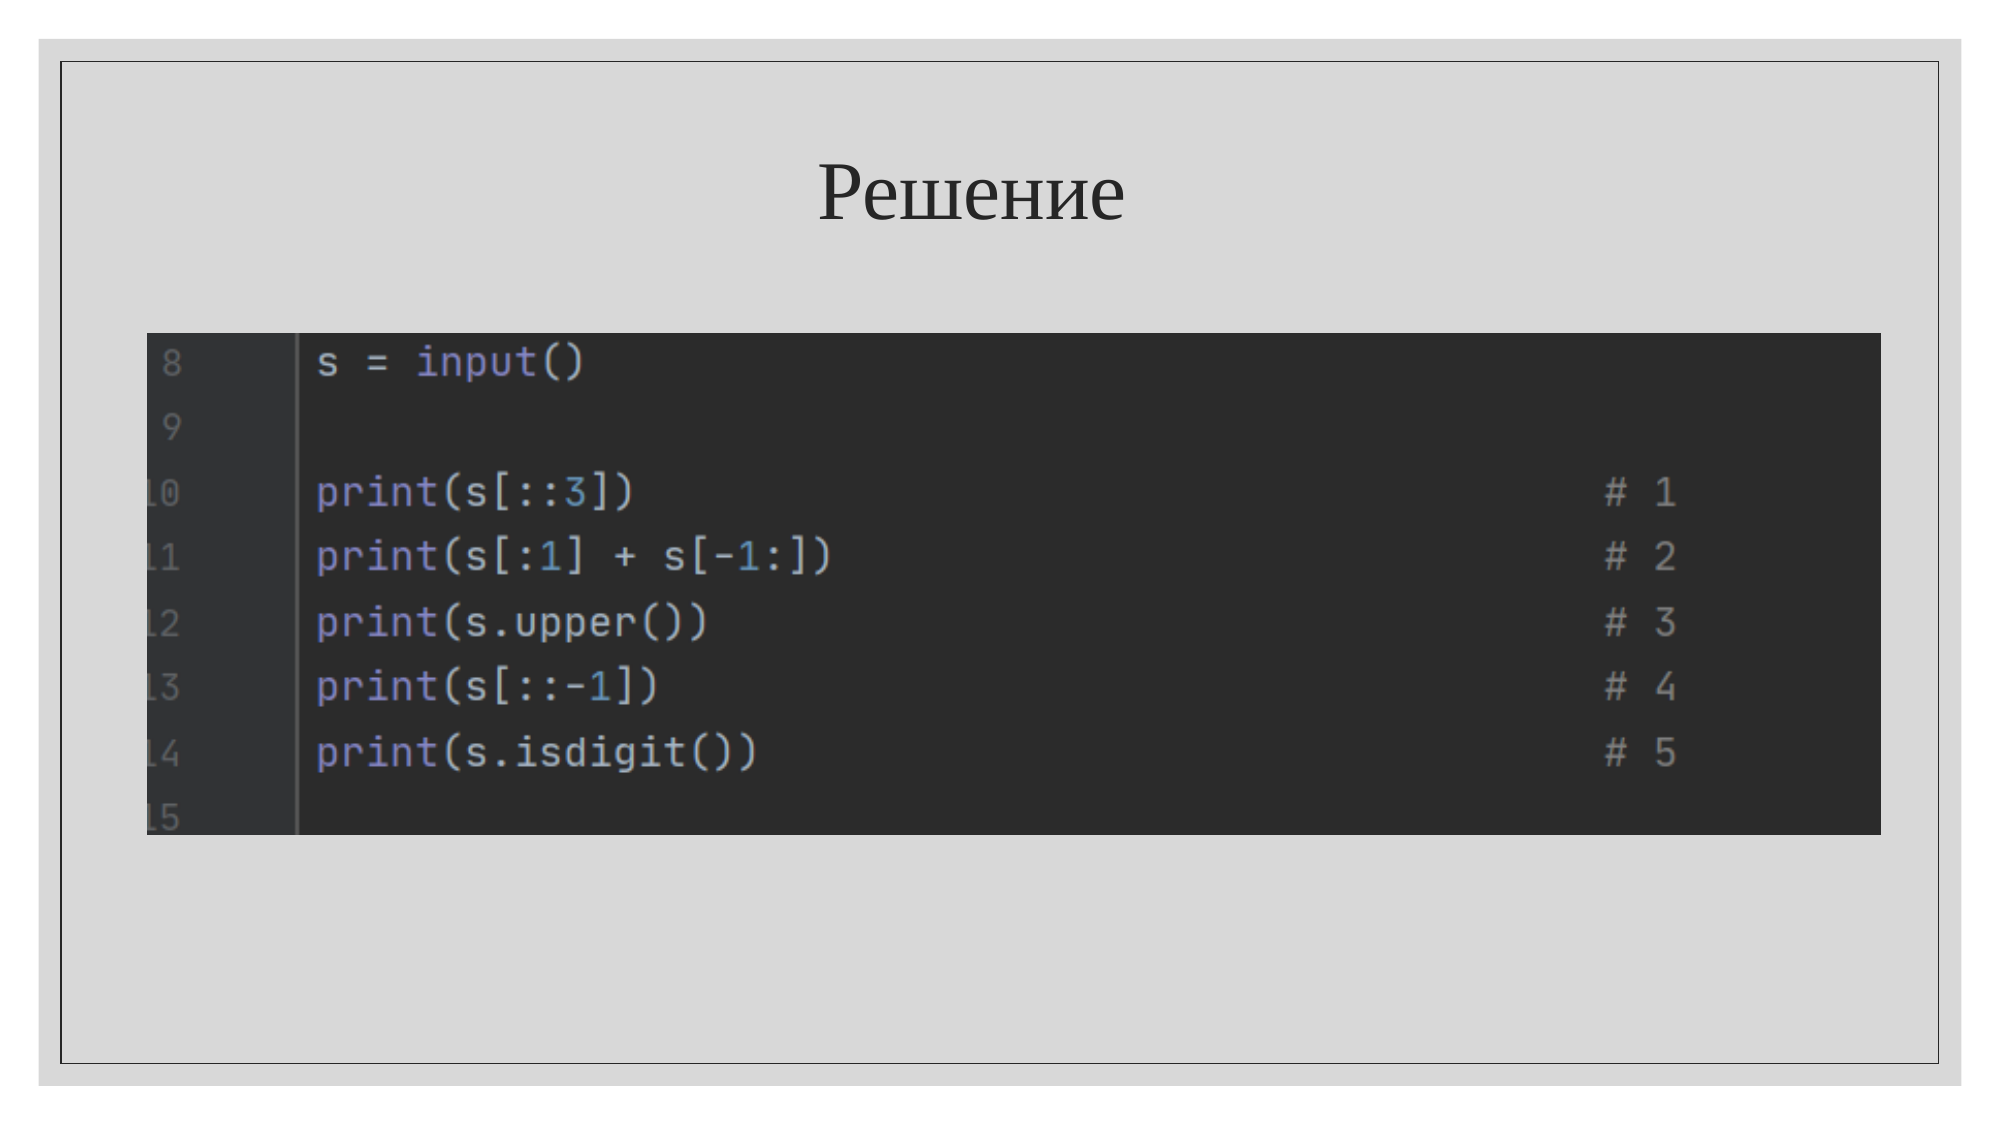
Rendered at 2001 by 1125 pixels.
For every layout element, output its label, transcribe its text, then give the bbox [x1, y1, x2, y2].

title Решение [147, 80, 1798, 306]
picture [147, 333, 1881, 835]
